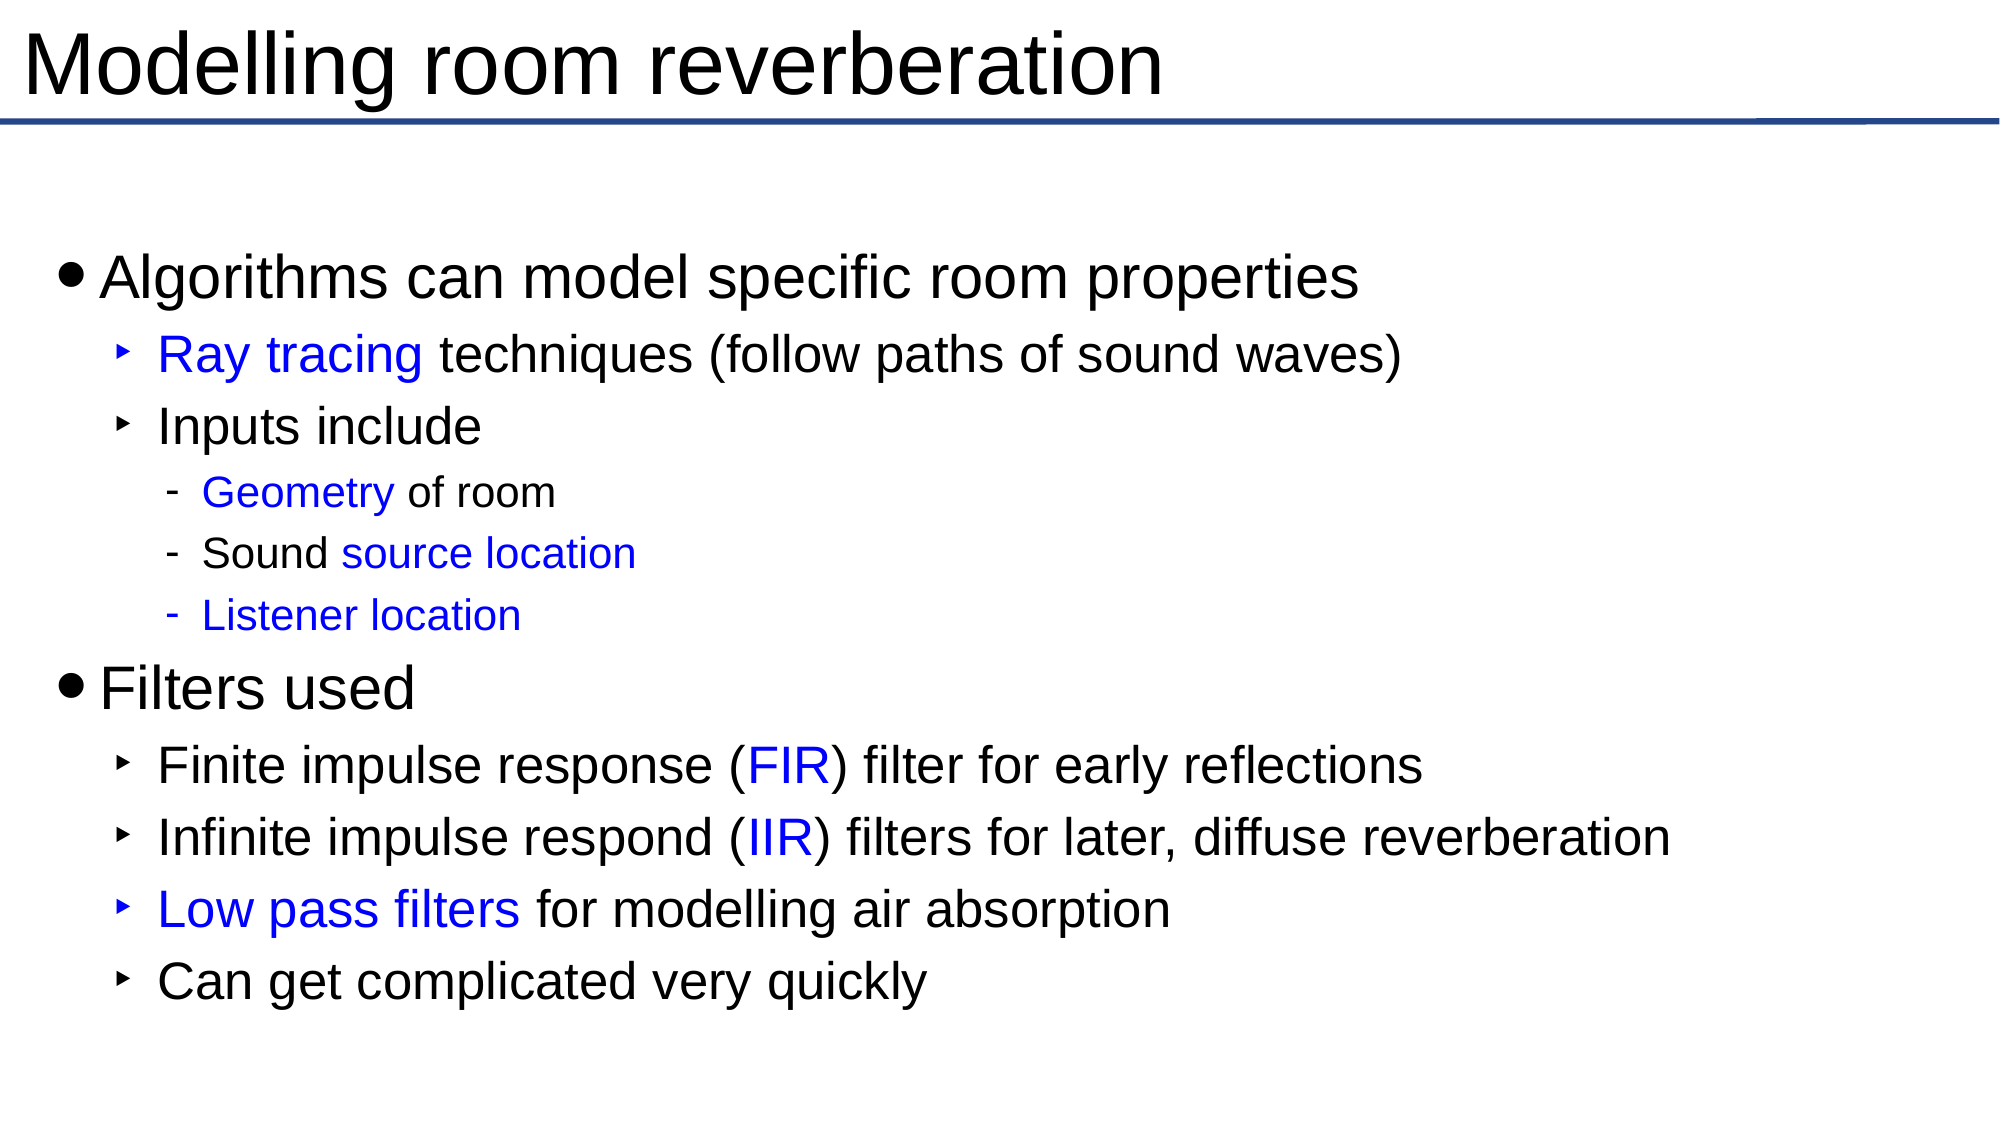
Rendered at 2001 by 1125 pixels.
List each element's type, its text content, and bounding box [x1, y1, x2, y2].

list Algorithms can model specific room properties Ray tracing techniques (follow paths of sound waves) Inputs include Geometry of room Sound source location Listener location Filters used Finite impulse response (FIR) filter for early reflections Infinite impulse respond (IIR) filters for later, diffuse reverberation Low pass filters for modelling air absorption Can get complicated very quickly [17, 129, 1989, 1117]
title Modelling room reverberation [13, 5, 1985, 114]
